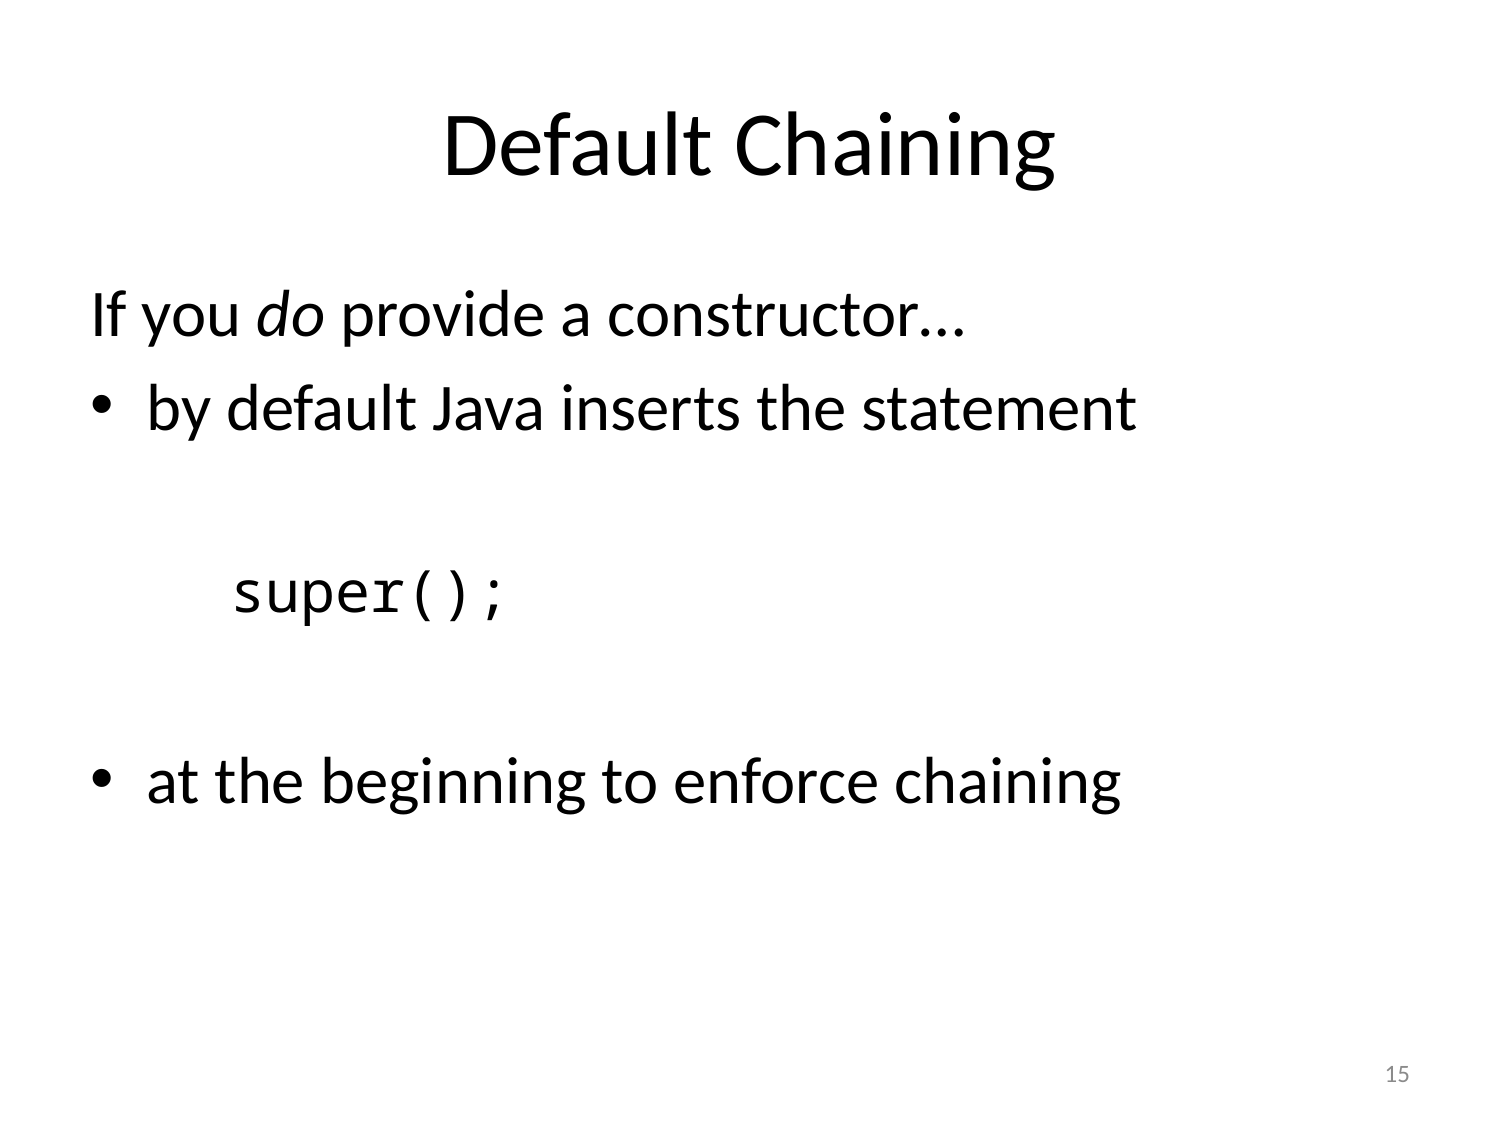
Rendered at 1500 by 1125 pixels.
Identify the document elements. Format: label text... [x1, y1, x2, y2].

title Default Chaining [75, 45, 1425, 233]
list If you do provide a constructor… by default Java inserts the statement super(); at the beginning to enforce chaining [75, 262, 1425, 1074]
slide_number 15 [1074, 1042, 1425, 1103]
